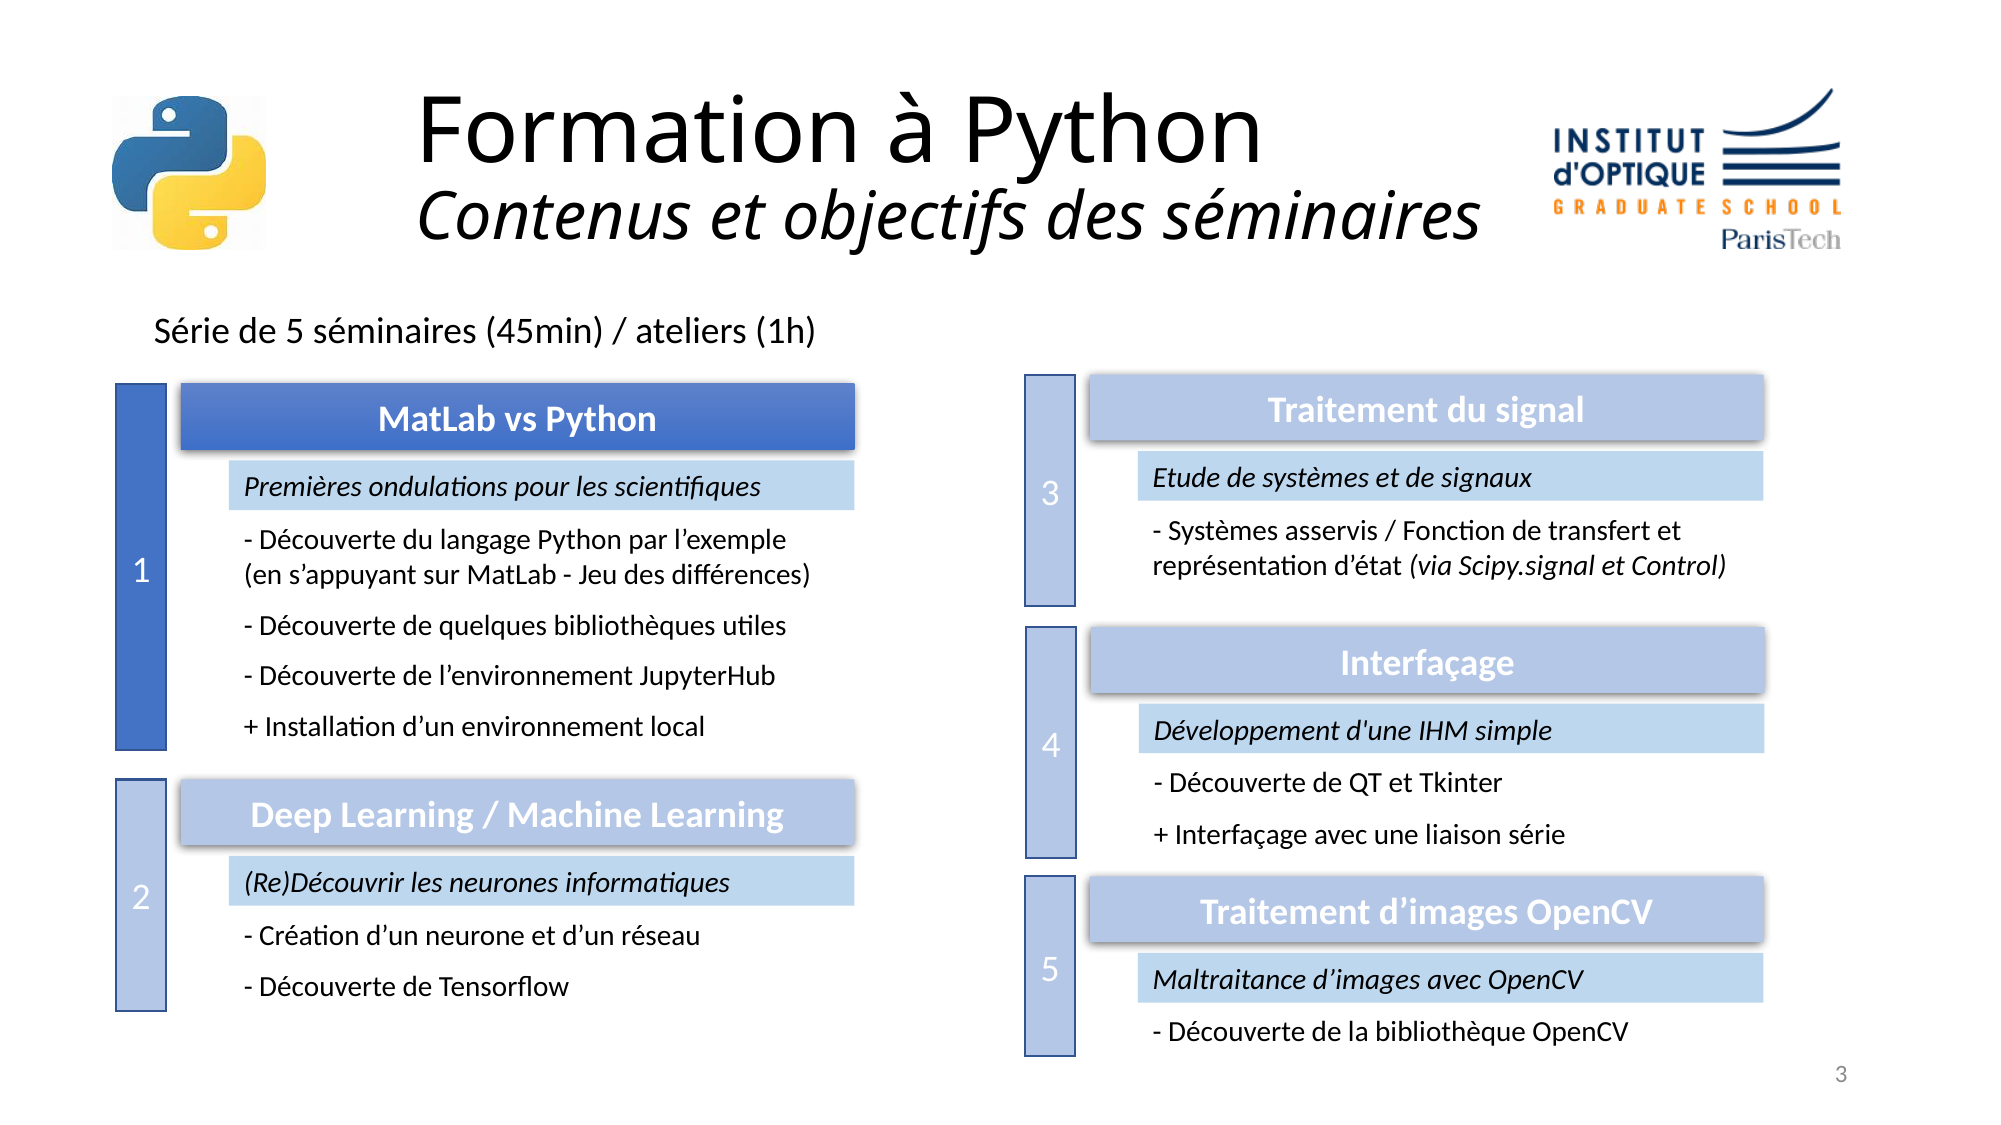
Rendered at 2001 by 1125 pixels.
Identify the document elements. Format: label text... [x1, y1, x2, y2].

text_box - Découverte de l’environnement JupyterHub [228, 649, 855, 699]
title Formation à Python Contenus et objectifs des séminaires [400, 59, 1524, 278]
text_box MatLab vs Python [180, 383, 855, 450]
text_box + Interfaçage avec une liaison série [1138, 807, 1765, 858]
text_box + Installation d’un environnement local [228, 699, 855, 750]
picture [1554, 88, 1841, 249]
slide_number 3 [1412, 1042, 1863, 1103]
text_box - Découverte de QT et Tkinter [1138, 756, 1765, 806]
text_box Série de 5 séminaires (45min) / ateliers (1h) [116, 299, 855, 359]
text_box - Création d’un neurone et d’un réseau [228, 908, 855, 959]
text_box - Découverte de quelques bibliothèques utiles [228, 598, 855, 649]
text_box 5 [1024, 875, 1076, 1057]
text_box 1 [115, 383, 167, 751]
text_box 3 [1024, 374, 1076, 607]
text_box - Découverte de la bibliothèque OpenCV [1137, 1005, 1764, 1056]
text_box Etude de systèmes et de signaux [1137, 451, 1764, 501]
text_box - Systèmes asservis / Fonction de transfert et représentation d’état (via Scipy.signal et Control) [1137, 503, 1764, 589]
text_box (Re)Découvrir les neurones informatiques [228, 855, 855, 906]
text_box Interfaçage [1090, 627, 1765, 693]
text_box - Découverte de Tensorflow [228, 960, 855, 1010]
text_box Deep Learning / Machine Learning [180, 779, 855, 846]
text_box 2 [115, 778, 167, 1012]
text_box Traitement du signal [1089, 374, 1764, 441]
text_box - Découverte du langage Python par l’exemple (en s’appuyant sur MatLab - Jeu des différences) [228, 512, 855, 598]
text_box Maltraitance d’images avec OpenCV [1137, 952, 1764, 1003]
text_box Développement d'une IHM simple [1138, 703, 1765, 754]
text_box Premières ondulations pour les scientifiques [228, 460, 855, 511]
text_box Traitement d’images OpenCV [1089, 876, 1764, 943]
picture [112, 96, 266, 250]
text_box 4 [1025, 626, 1077, 859]
